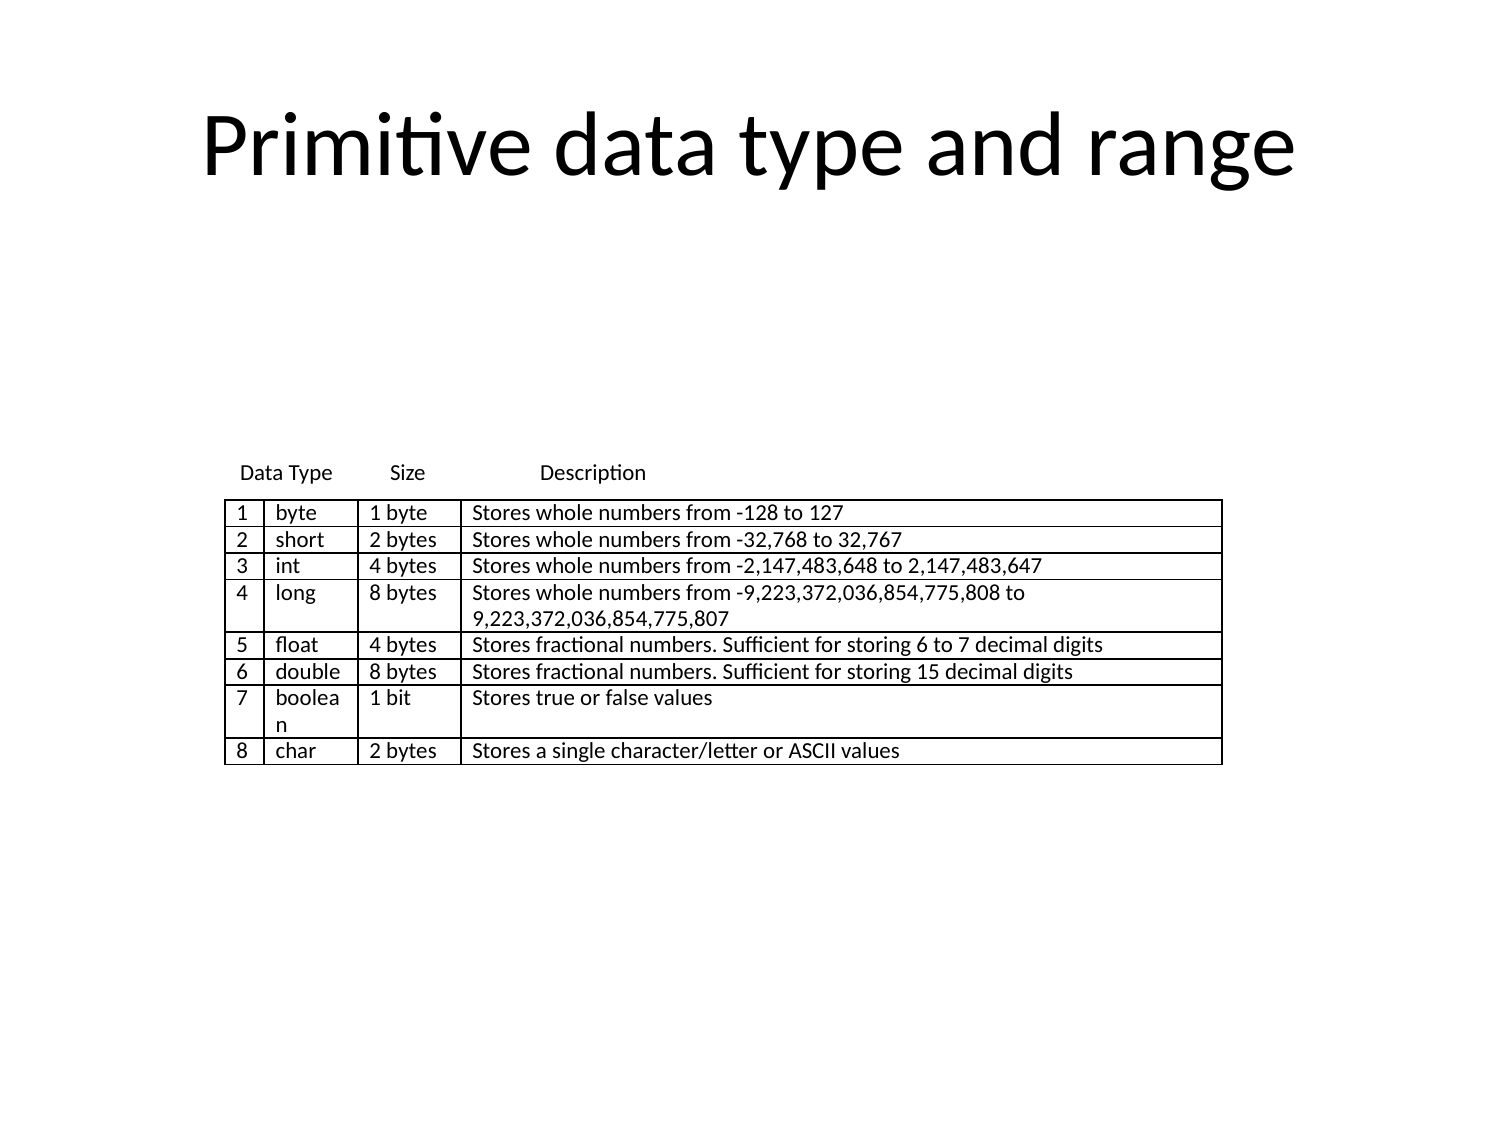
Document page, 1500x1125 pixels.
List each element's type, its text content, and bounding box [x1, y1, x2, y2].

table_header 1 byte [359, 501, 460, 526]
table_cell boolean [265, 686, 357, 737]
table_header byte [265, 501, 357, 526]
table_cell long [265, 580, 357, 631]
table_cell 8 bytes [359, 660, 460, 684]
table_cell 4 bytes [359, 554, 460, 579]
table_cell 8 [226, 739, 263, 764]
table_cell 1 bit [359, 686, 460, 737]
table_cell 2 [226, 527, 263, 552]
table_cell 2 bytes [359, 739, 460, 764]
table_cell 2 bytes [359, 527, 460, 552]
table_header Stores whole numbers from -128 to 127 [462, 501, 1221, 526]
table_cell 5 [226, 633, 263, 658]
table_cell 3 [226, 554, 263, 579]
table_cell 6 [226, 660, 263, 684]
table_cell Stores whole numbers from -32,768 to 32,767 [462, 527, 1221, 552]
table_cell Stores fractional numbers. Sufficient for storing 15 decimal digits [462, 660, 1221, 684]
table_cell float [265, 633, 357, 658]
table_header 1 [226, 501, 263, 526]
table_cell 8 bytes [359, 580, 460, 631]
text_box Data Type Size Description [225, 450, 1225, 493]
title Primitive data type and range [75, 45, 1425, 233]
table_cell double [265, 660, 357, 684]
table_cell Stores whole numbers from -2,147,483,648 to 2,147,483,647 [462, 554, 1221, 579]
table_cell Stores a single character/letter or ASCII values [462, 739, 1221, 764]
table_cell Stores fractional numbers. Sufficient for storing 6 to 7 decimal digits [462, 633, 1221, 658]
table_cell Stores whole numbers from -9,223,372,036,854,775,808 to 9,223,372,036,854,775,807 [462, 580, 1221, 631]
table_cell char [265, 739, 357, 764]
table_cell int [265, 554, 357, 579]
table_cell 4 [226, 580, 263, 631]
table_cell short [265, 527, 357, 552]
table_cell 7 [226, 686, 263, 737]
table_cell 4 bytes [359, 633, 460, 658]
table_cell Stores true or false values [462, 686, 1221, 737]
